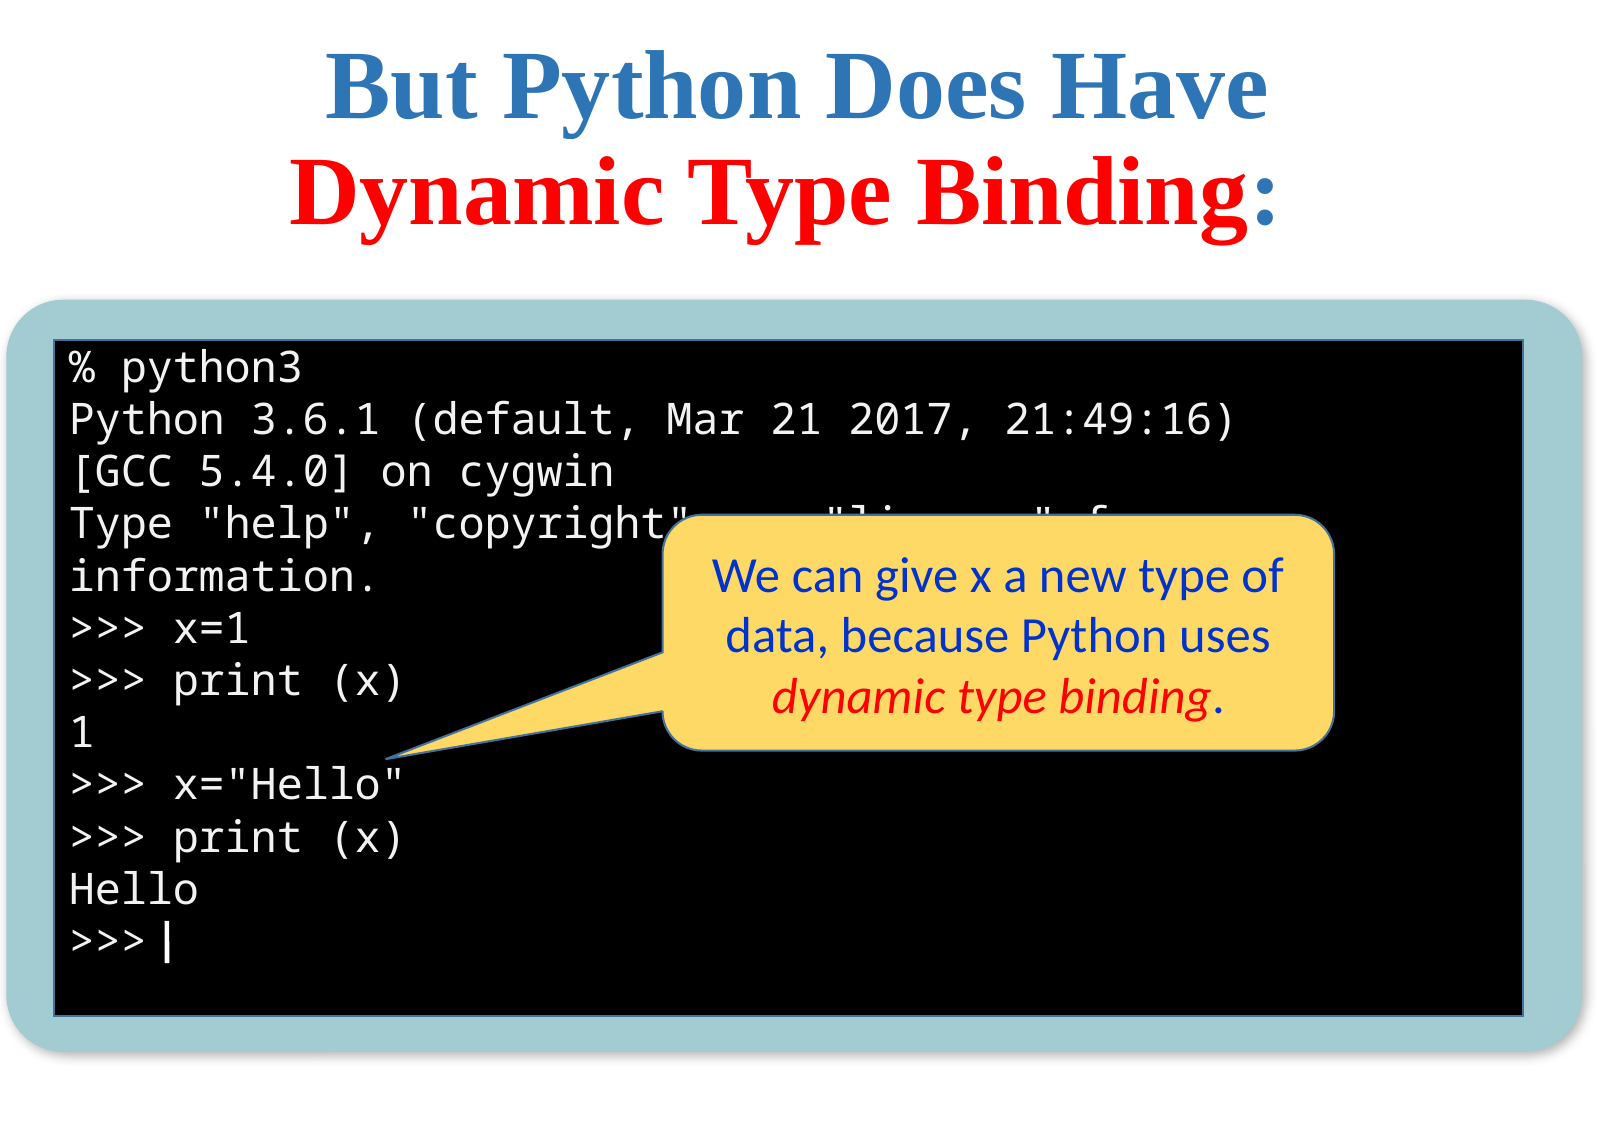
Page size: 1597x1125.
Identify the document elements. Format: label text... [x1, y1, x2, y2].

text_box [5, 298, 1584, 1053]
text_box % python3 Python 3.6.1 (default, Mar 21 2017, 21:49:16) [GCC 5.4.0] on cygwin Type "help", "copyright", or "license" for more information. >>> x=1 >>> print (x) 1 >>> x="Hello" x="pineapple“ >>> print (x) Hello x="pineapple >>>“ [53, 339, 1524, 1017]
text_box We can give x a new type of data, because Python uses dynamic type binding. [385, 513, 1336, 761]
text_box But Python Does Have Dynamic Type Binding: [0, 20, 1597, 259]
